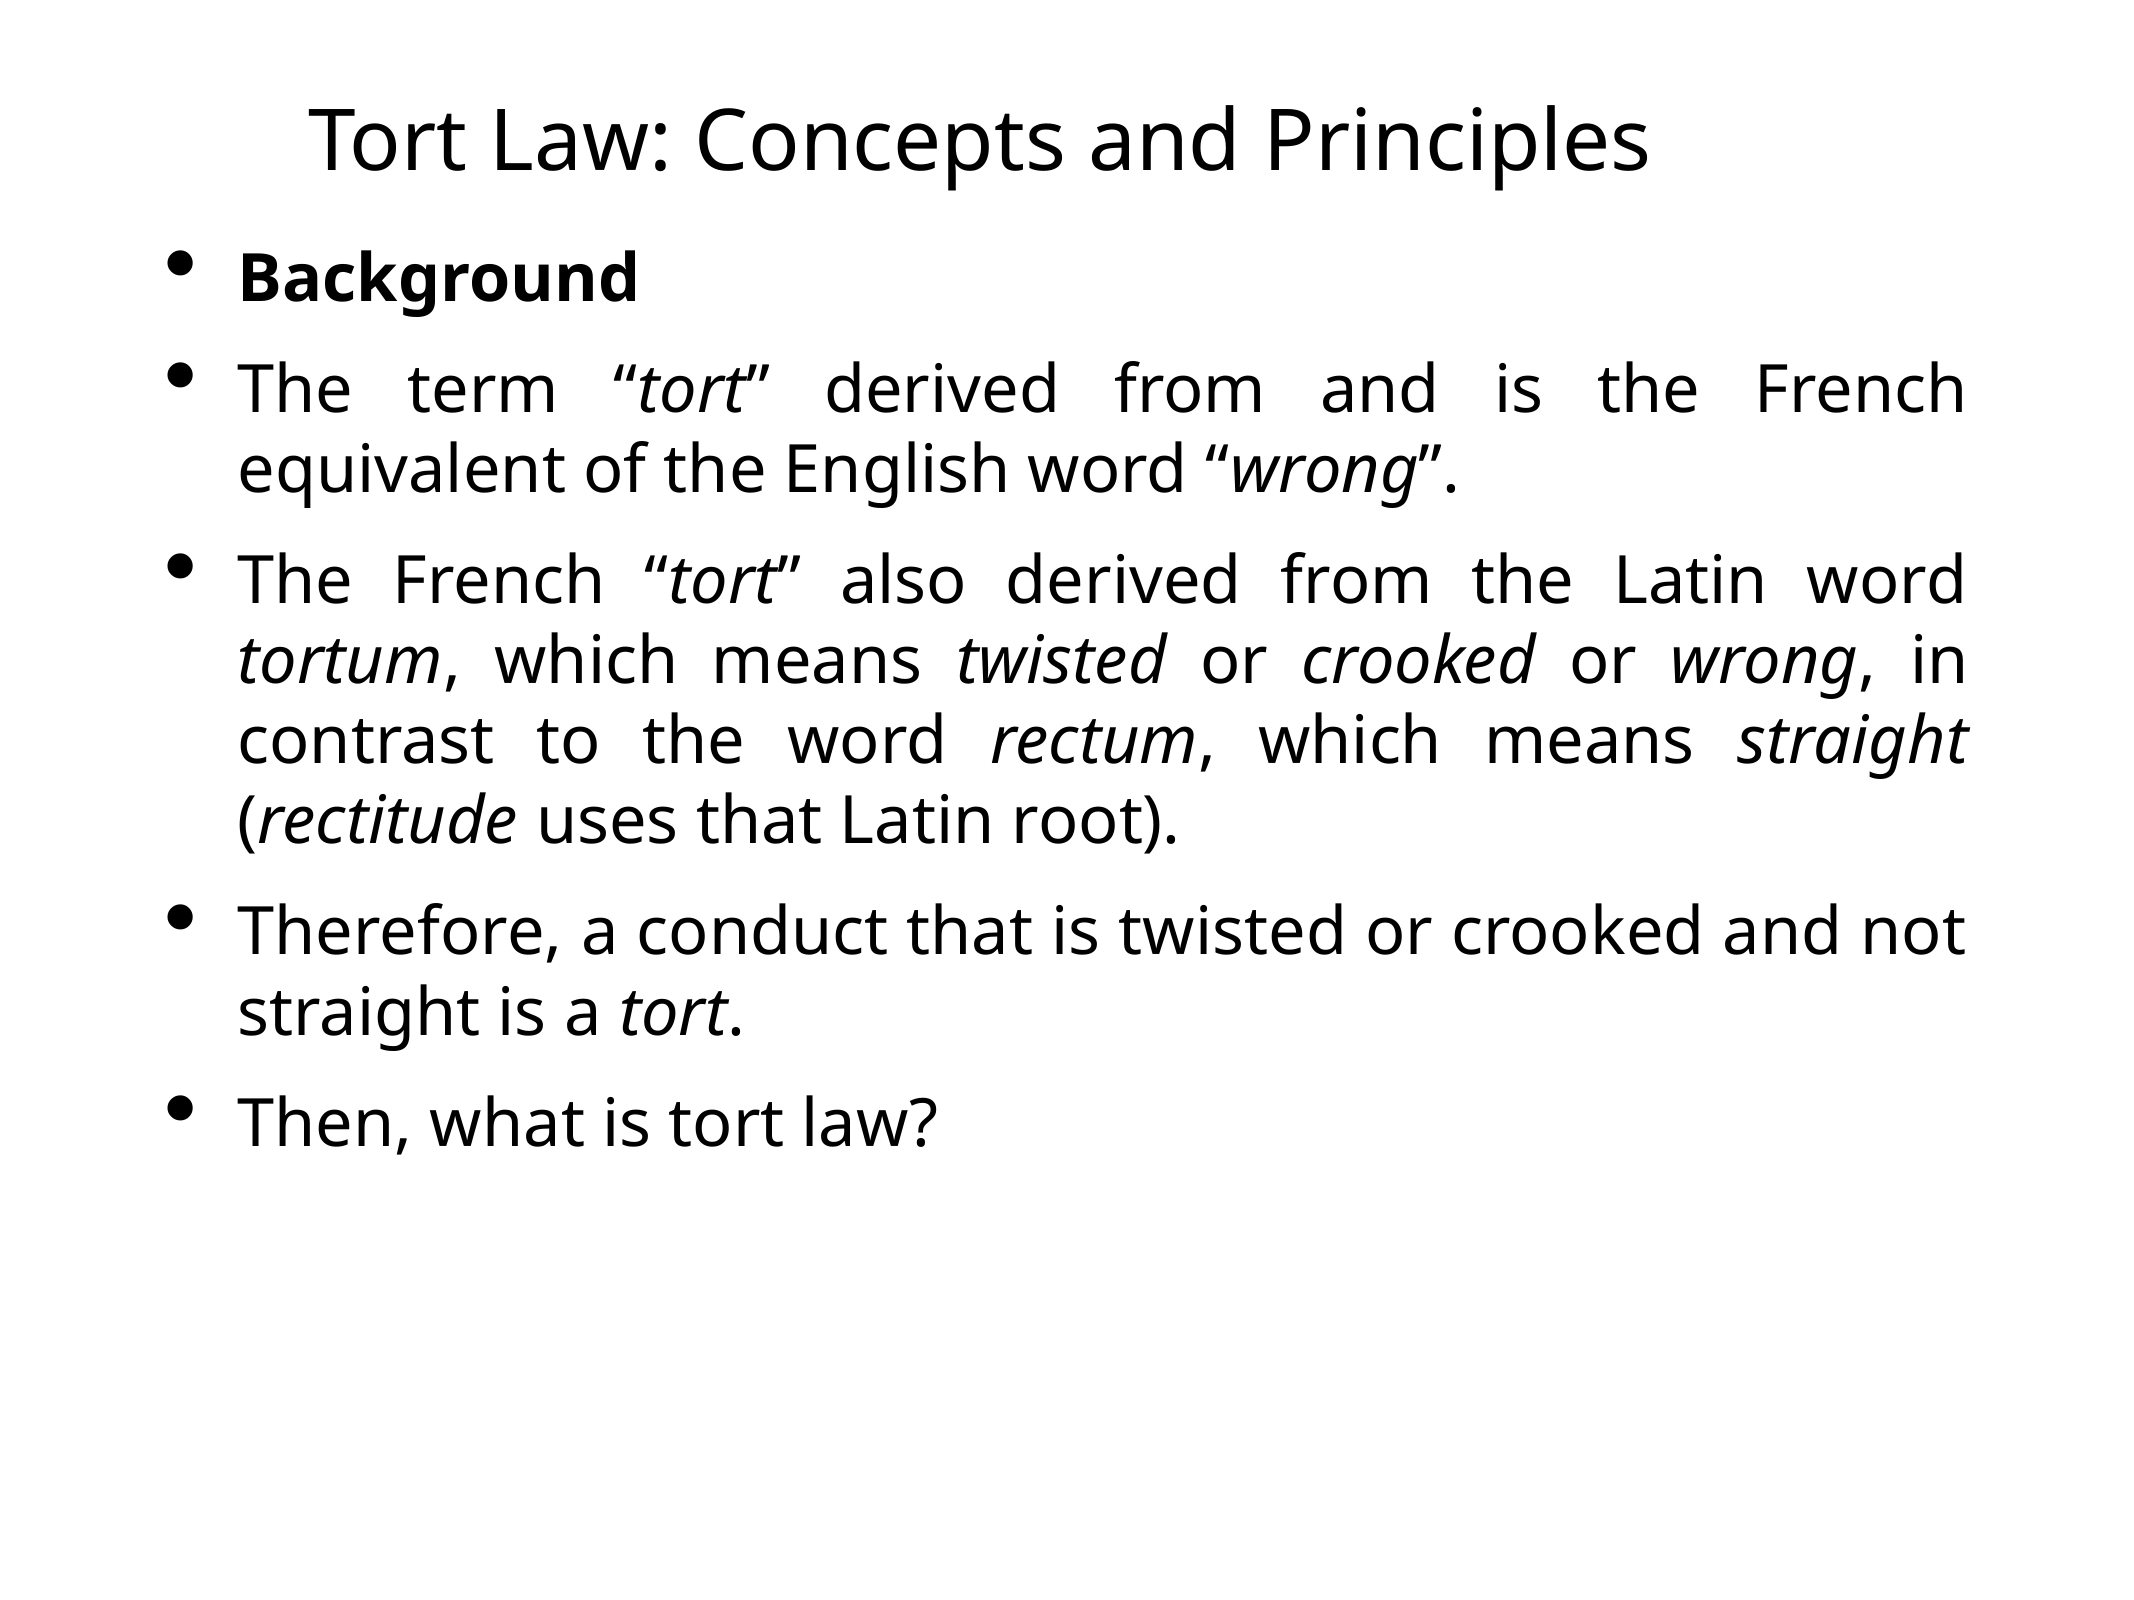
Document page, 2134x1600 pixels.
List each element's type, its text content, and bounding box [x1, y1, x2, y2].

list Background The term “tort” derived from and is the French equivalent of the English word “wrong”. The French “tort” also derived from the Latin word tortum, which means twisted or crooked or wrong, in contrast to the word rectum, which means straight (rectitude uses that Latin root). Therefore, a conduct that is twisted or crooked and not straight is a tort. Then, what is tort law? [155, 226, 1978, 1457]
title Tort Law: Concepts and Principles [193, 70, 1769, 203]
